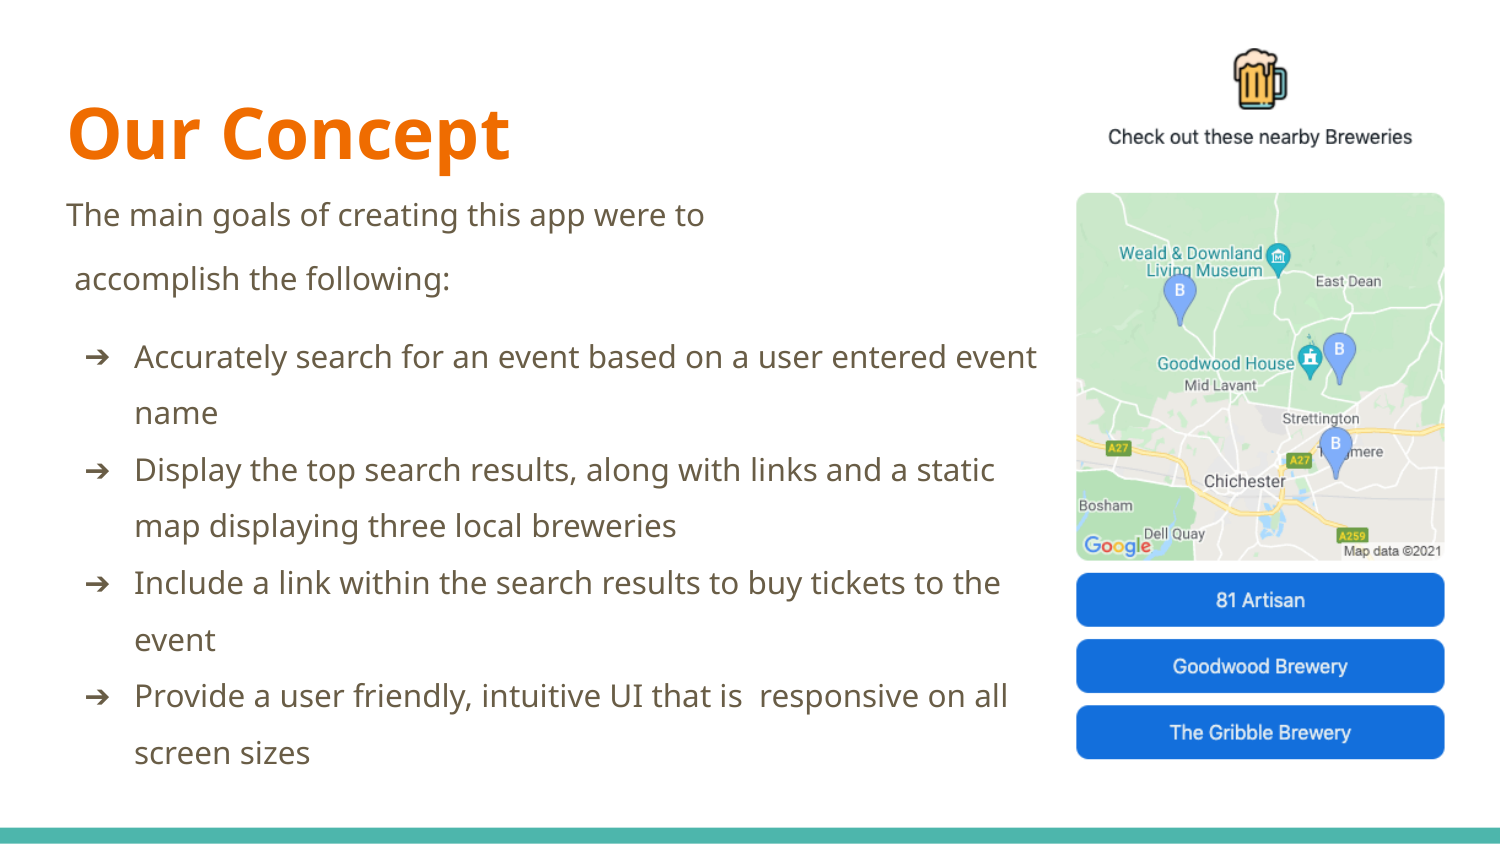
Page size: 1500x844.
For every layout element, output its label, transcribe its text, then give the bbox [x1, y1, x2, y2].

picture [1047, 40, 1468, 774]
list The main goals of creating this app were to accomplish the following: Accurately search for an event based on a user entered event name Display the top search results, along with links and a static map displaying three local breweries Include a link within the search results to buy tickets to the event Provide a user friendly, intuitive UI that is responsive on all screen sizes [51, 174, 1069, 788]
title Our Concept [51, 72, 1042, 174]
